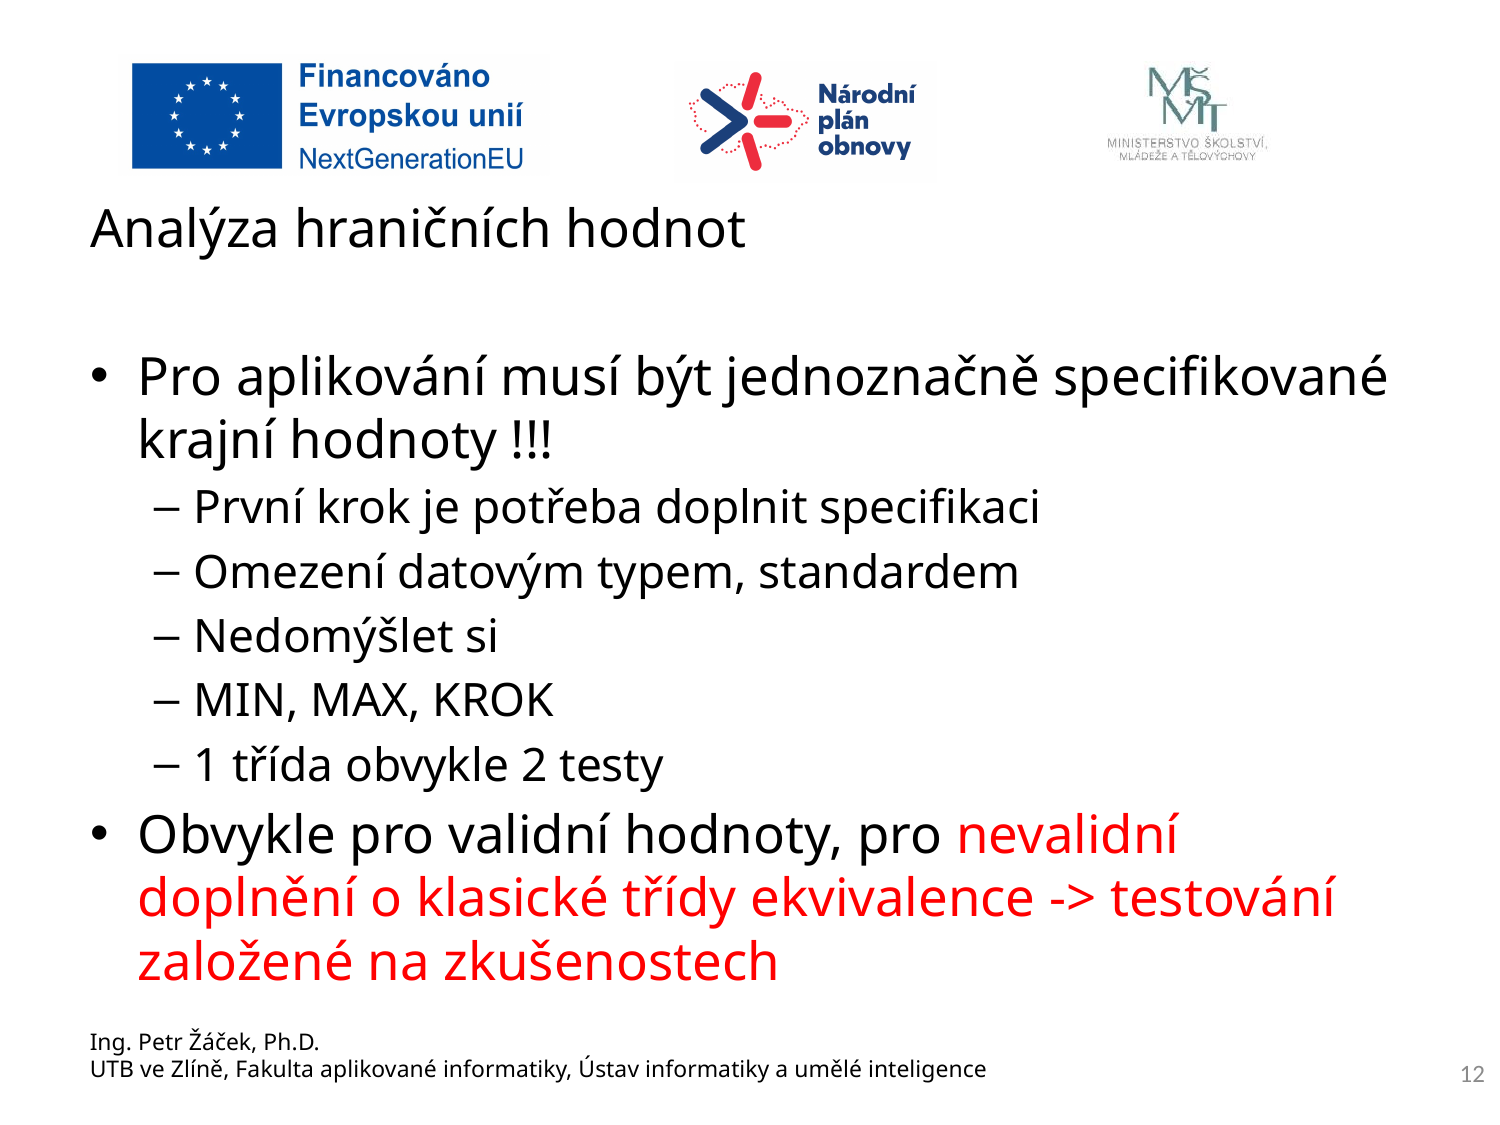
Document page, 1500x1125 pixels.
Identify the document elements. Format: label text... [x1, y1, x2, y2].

slide_number 12 [1425, 1042, 1500, 1103]
list Analýza hraničních hodnot Pro aplikování musí být jednoznačně specifikované krajní hodnoty !!! První krok je potřeba doplnit specifikaci Omezení datovým typem, standardem Nedomýšlet si MIN, MAX, KROK 1 třída obvykle 2 testy Obvykle pro validní hodnoty, pro nevalidní doplnění o klasické třídy ekvivalence -> testování založené na zkušenostech [75, 187, 1425, 1007]
picture [1099, 61, 1276, 168]
picture [674, 61, 937, 184]
picture [118, 54, 550, 176]
text_box Ing. Petr Žáček, Ph.D. UTB ve Zlíně, Fakulta aplikované informatiky, Ústav informatiky a umělé inteligence [75, 1019, 1199, 1103]
